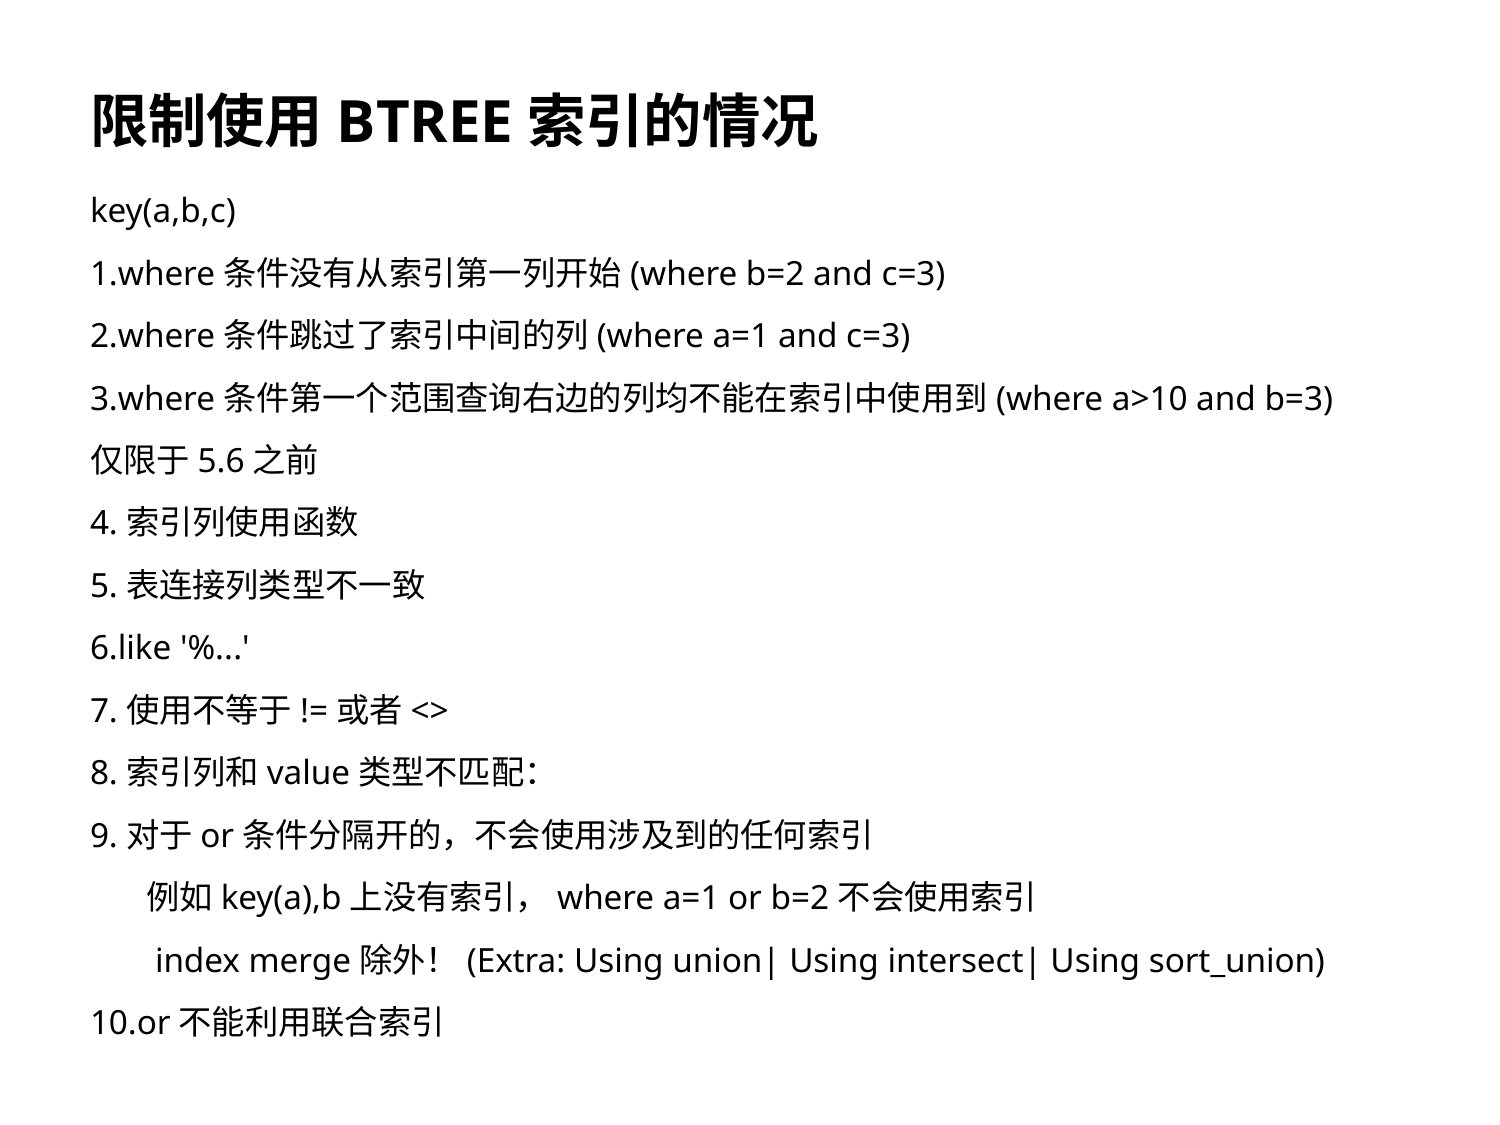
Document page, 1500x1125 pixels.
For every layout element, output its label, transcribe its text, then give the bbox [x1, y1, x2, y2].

list key(a,b,c) 1.where条件没有从索引第一列开始(where b=2 and c=3) 2.where条件跳过了索引中间的列(where a=1 and c=3) 3.where条件第一个范围查询右边的列均不能在索引中使用到(where a>10 and b=3) 仅限于5.6之前 4.索引列使用函数 5.表连接列类型不一致 6.like '%...' 7.使用不等于!=或者<> 8.索引列和value类型不匹配： 9.对于or条件分隔开的，不会使用涉及到的任何索引 例如key(a),b上没有索引，where a=1 or b=2不会使用索引 index merge除外！(Extra: Using union| Using intersect| Using sort_union) 10.or不能利用联合索引 [74, 175, 1426, 1067]
title 限制使用BTREE索引的情况 [74, 66, 1426, 173]
